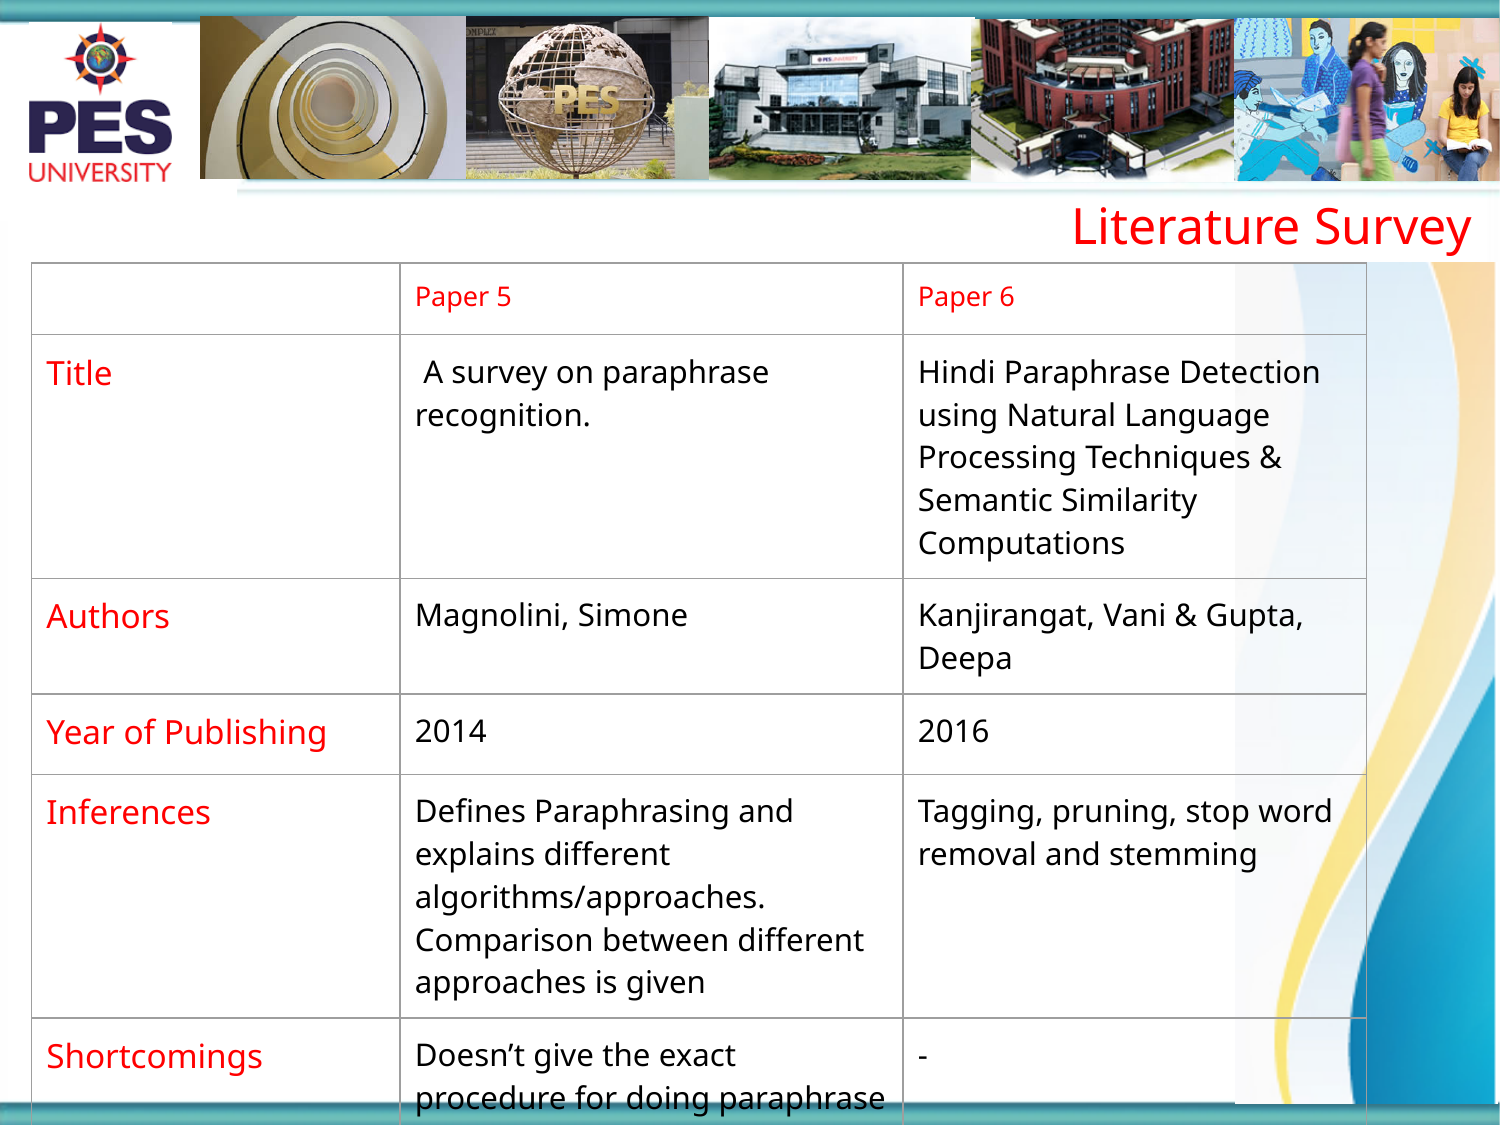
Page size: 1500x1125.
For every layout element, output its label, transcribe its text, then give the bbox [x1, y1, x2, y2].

table_cell Hindi Paraphrase Detection using Natural Language Processing Techniques & Semantic Similarity Computations [904, 335, 1366, 578]
table_cell Inferences [32, 775, 399, 1017]
table_header Paper 5 [401, 264, 902, 334]
table_cell Doesn’t give the exact procedure for doing paraphrase identification. [401, 1019, 902, 1125]
table_cell Shortcomings [32, 1019, 399, 1125]
text_box Literature Survey [437, 187, 1500, 263]
table_cell 2014 [401, 695, 902, 774]
table_cell 2016 [904, 695, 1366, 774]
table_cell - [904, 1019, 1366, 1125]
table_cell Tagging, pruning, stop word removal and stemming [904, 775, 1366, 1017]
picture [1367, 263, 1500, 1125]
table_cell Year of Publishing [32, 695, 399, 774]
picture [0, 0, 1500, 1125]
table_header [32, 264, 399, 334]
table_cell Title [32, 335, 399, 578]
table_cell Authors [32, 579, 399, 693]
table_cell Kanjirangat, Vani & Gupta, Deepa [904, 579, 1366, 693]
table_cell Defines Paraphrasing and explains different algorithms/approaches. Comparison between different approaches is given [401, 775, 902, 1017]
table_cell Magnolini, Simone [401, 579, 902, 693]
table_cell A survey on paraphrase recognition. [401, 335, 902, 578]
table_header Paper 6 [904, 264, 1366, 334]
